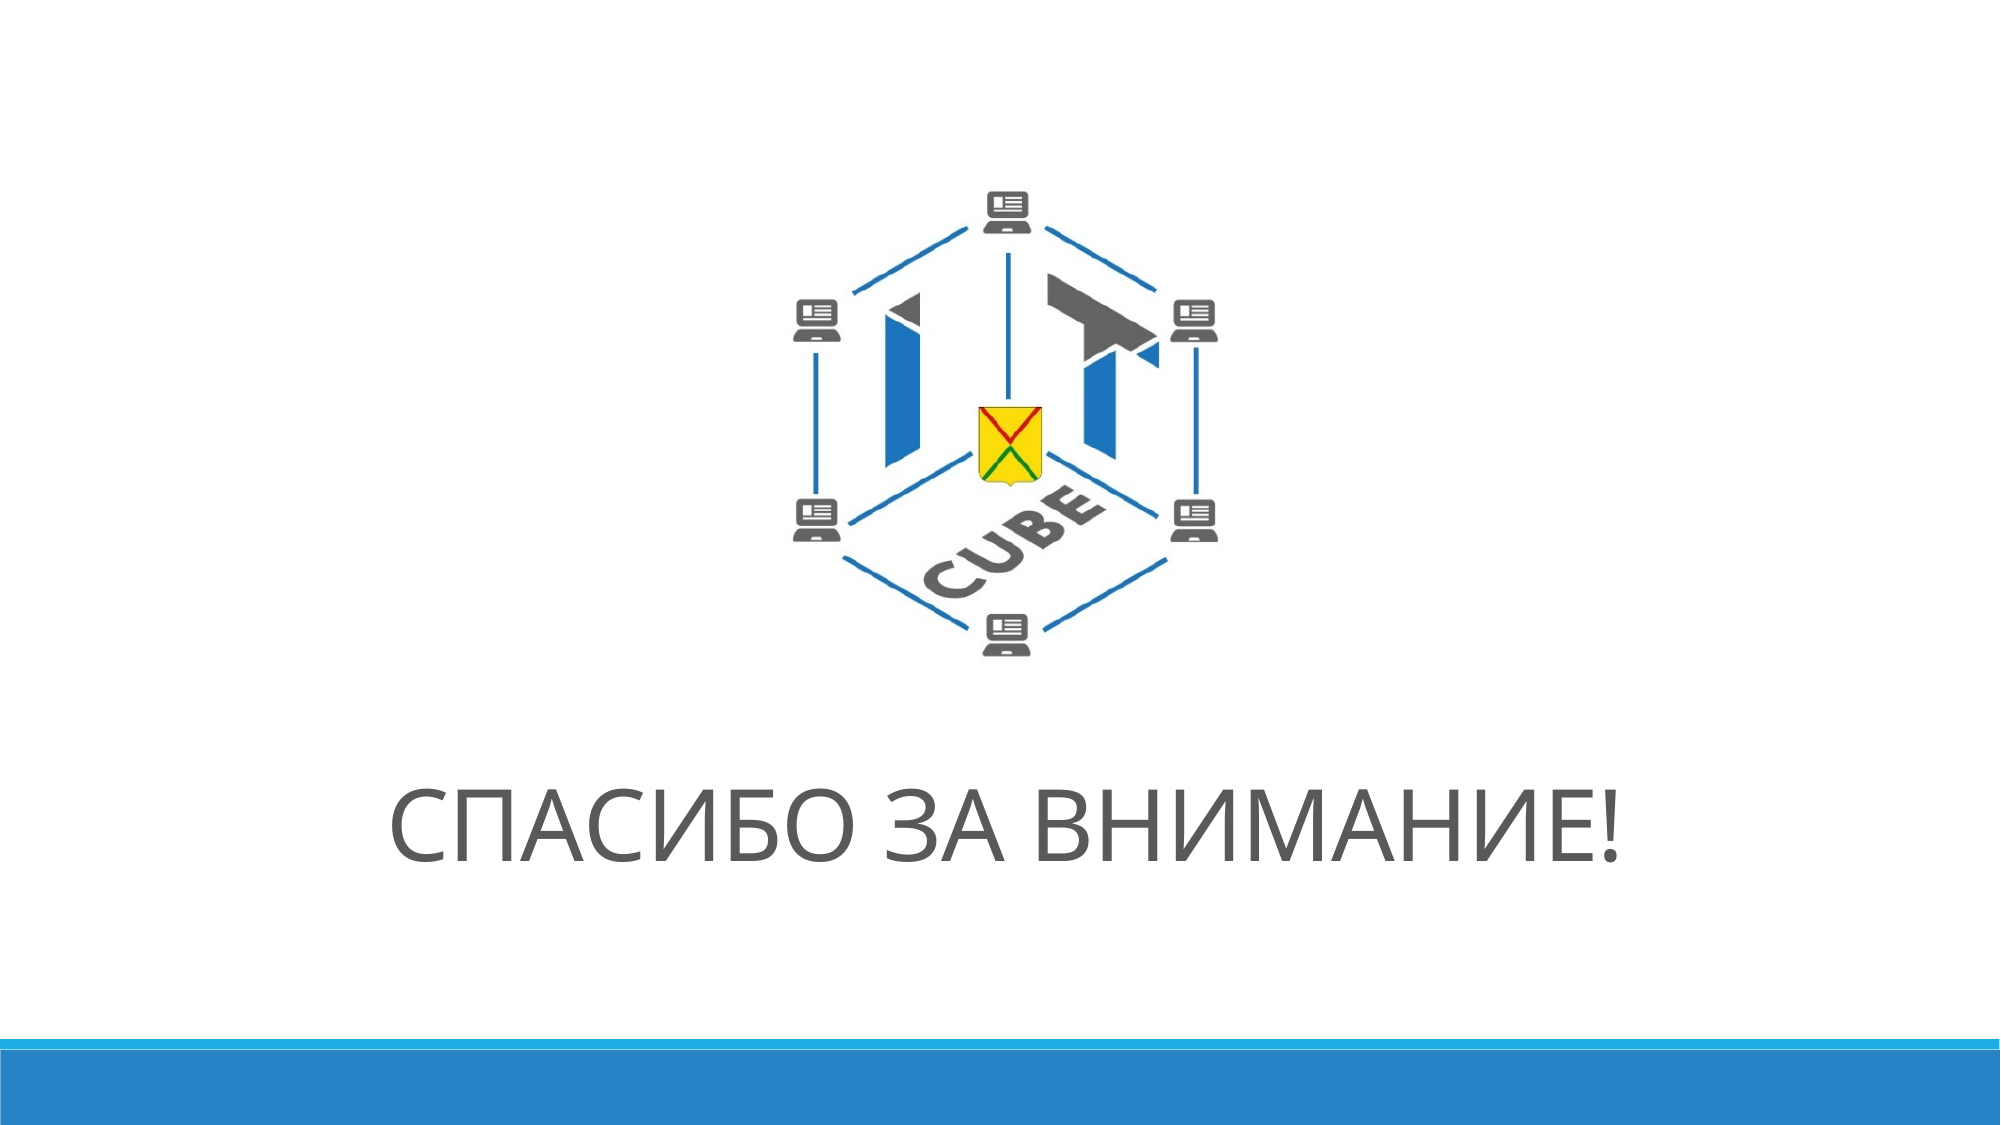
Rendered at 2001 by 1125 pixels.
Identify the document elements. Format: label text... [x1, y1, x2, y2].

title СПАСИБО ЗА ВНИМАНИЕ! [130, 713, 1882, 890]
picture [731, 148, 1281, 698]
